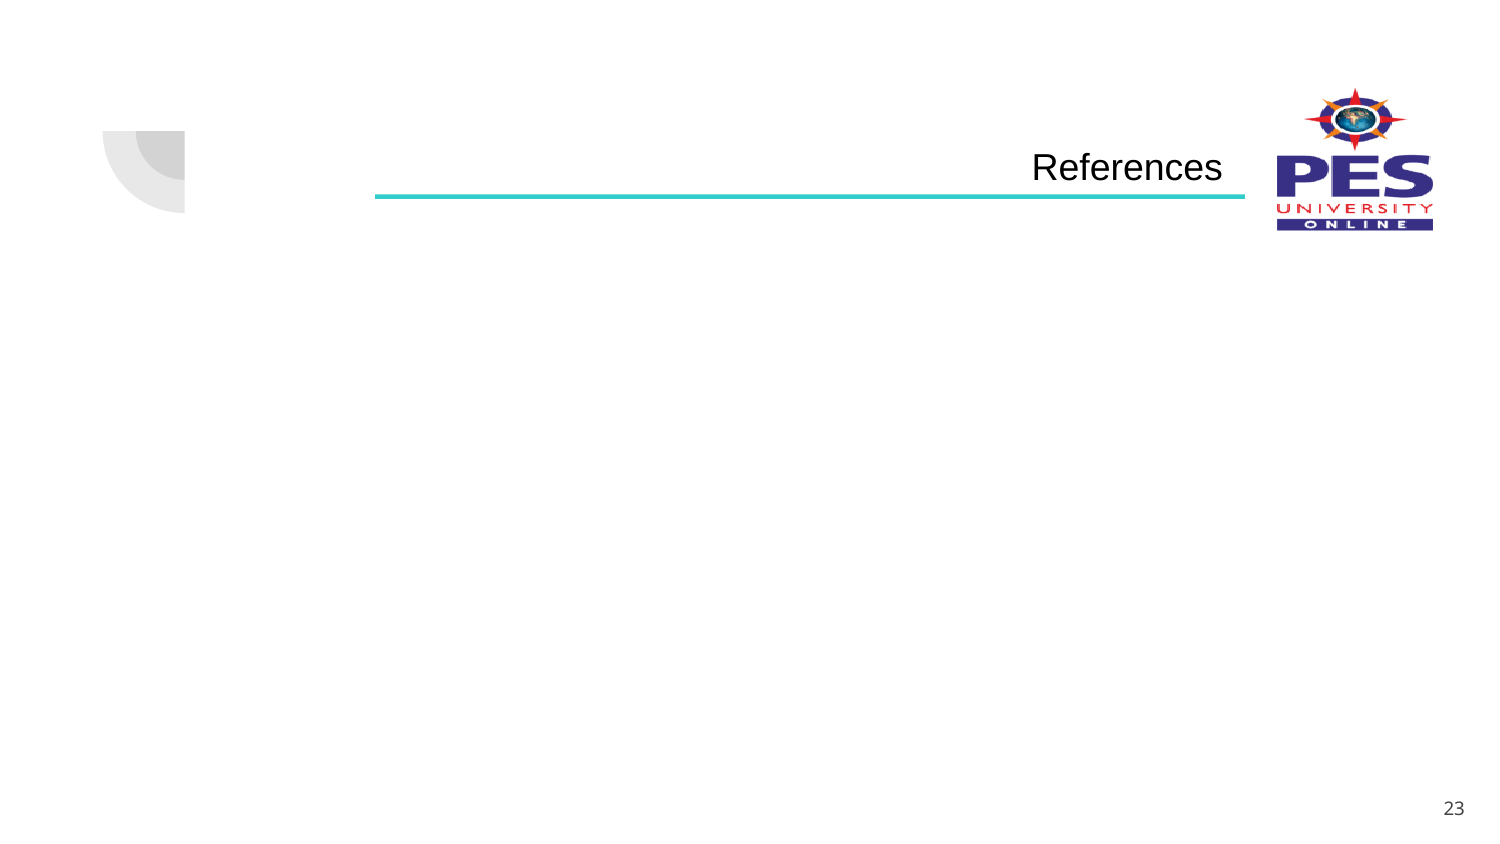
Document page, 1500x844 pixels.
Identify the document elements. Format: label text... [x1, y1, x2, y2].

slide_number 23 [1386, 777, 1477, 842]
title [213, 98, 1240, 199]
picture [1245, 85, 1455, 247]
